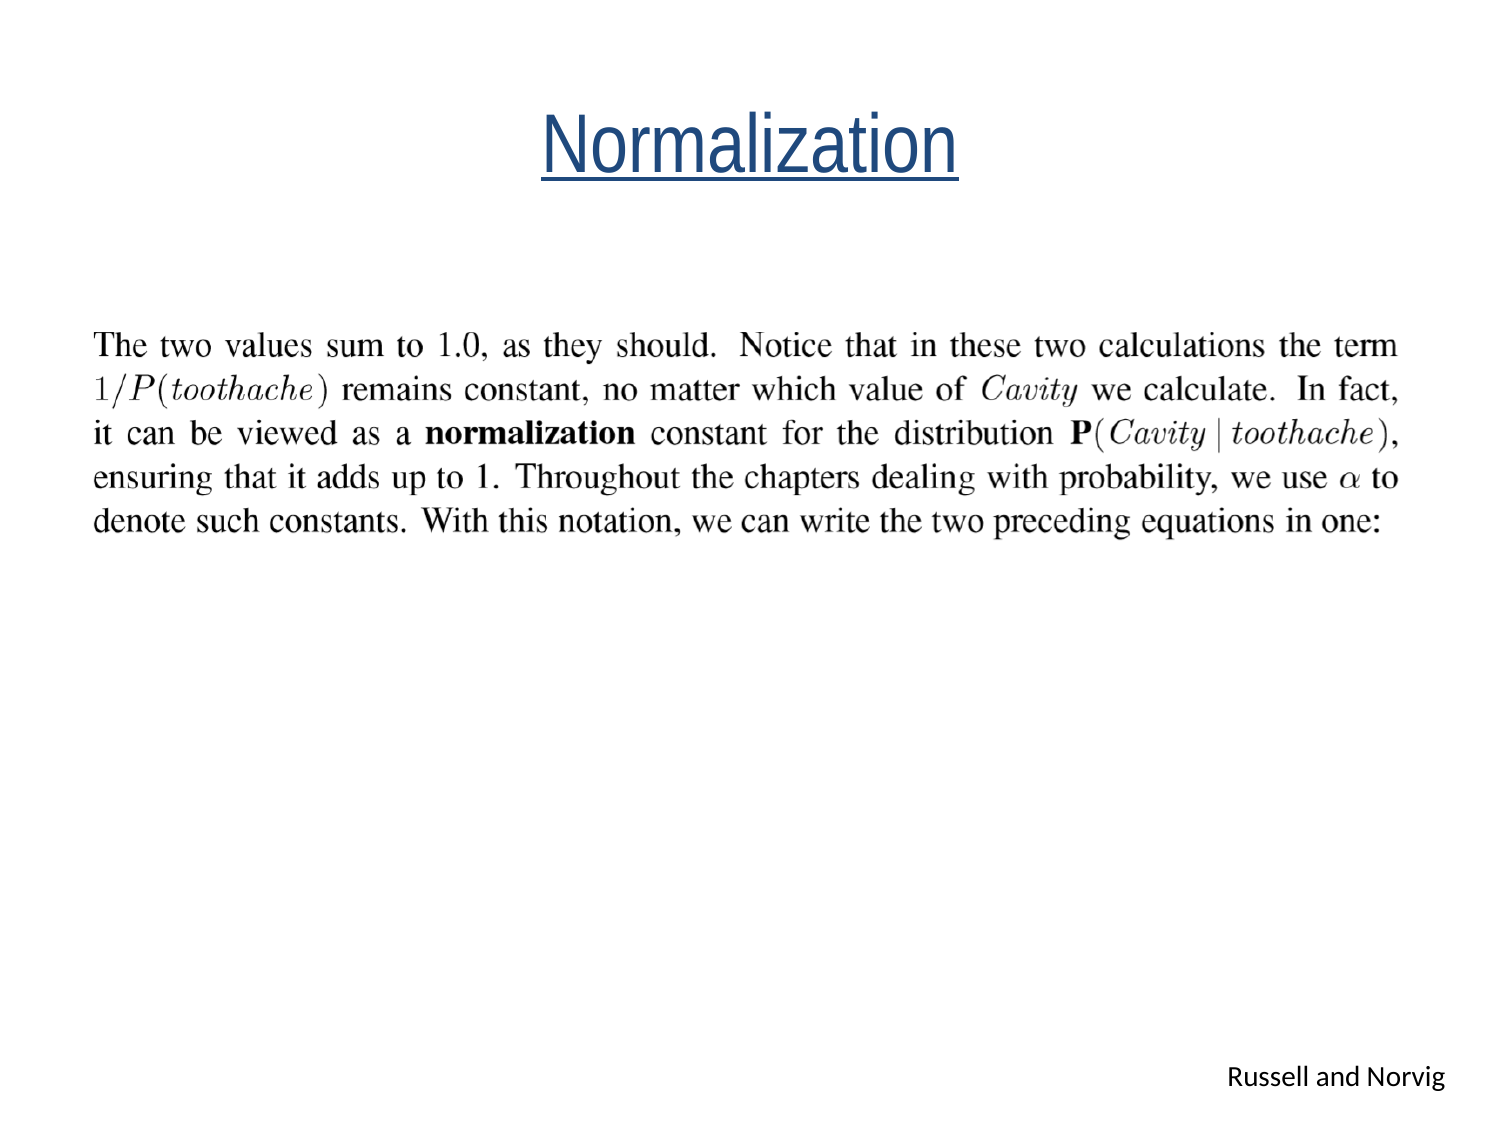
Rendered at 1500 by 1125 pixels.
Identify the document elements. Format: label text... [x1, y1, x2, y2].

title Normalization [75, 45, 1425, 233]
text_box Russell and Norvig [1212, 1049, 1475, 1100]
picture [74, 324, 1420, 551]
